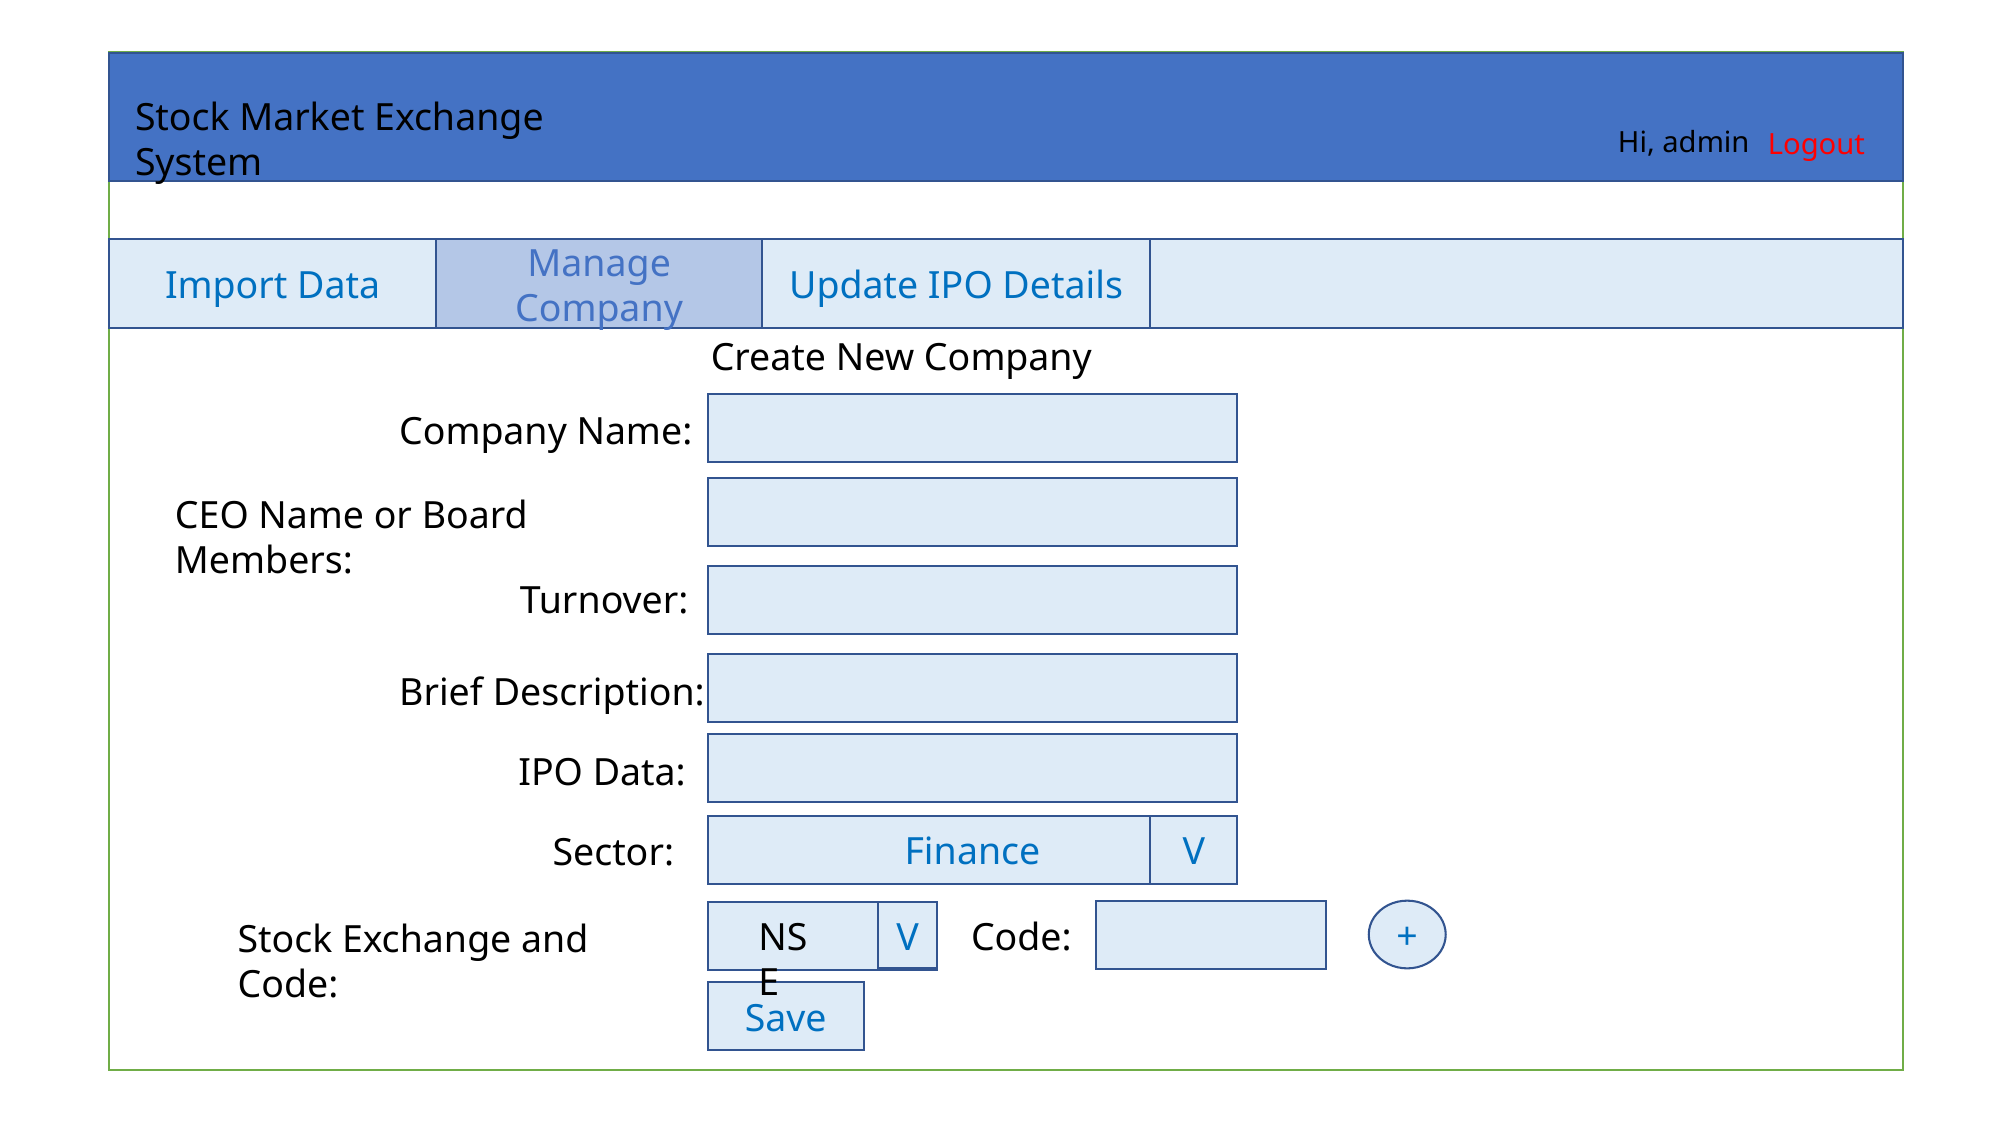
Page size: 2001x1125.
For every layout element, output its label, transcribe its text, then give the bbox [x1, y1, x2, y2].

text_box NSE [743, 905, 841, 1011]
text_box [108, 182, 1904, 238]
text_box CEO Name or Board Members: [160, 483, 690, 589]
text_box Brief Description: [384, 660, 725, 720]
text_box Company Name: [384, 399, 725, 460]
text_box Import Data [108, 238, 435, 329]
text_box Stock Exchange and Code: [222, 908, 696, 1013]
text_box Code: [956, 905, 1127, 965]
text_box Sector: [537, 820, 878, 881]
text_box [707, 393, 1238, 463]
text_box Create New Company [696, 325, 1445, 386]
text_box [108, 329, 1904, 1071]
text_box V [877, 901, 938, 969]
text_box [707, 477, 1238, 547]
text_box Update IPO Details [761, 238, 1151, 325]
text_box Manage Company [435, 238, 761, 329]
text_box Logout [1753, 117, 1969, 168]
text_box [1151, 238, 1904, 329]
text_box [707, 565, 1238, 635]
text_box [707, 653, 1238, 723]
text_box + [1367, 899, 1447, 970]
text_box Hi, admin [1603, 115, 1819, 166]
text_box [707, 733, 1238, 803]
text_box Stock Market Exchange System [120, 85, 675, 191]
text_box V [1149, 815, 1238, 885]
text_box [707, 901, 938, 971]
text_box [1095, 900, 1327, 970]
text_box IPO Data: [503, 740, 844, 800]
text_box Turnover: [505, 568, 845, 629]
text_box [108, 52, 1904, 182]
text_box Save [707, 981, 865, 1051]
text_box Finance [707, 815, 1149, 885]
